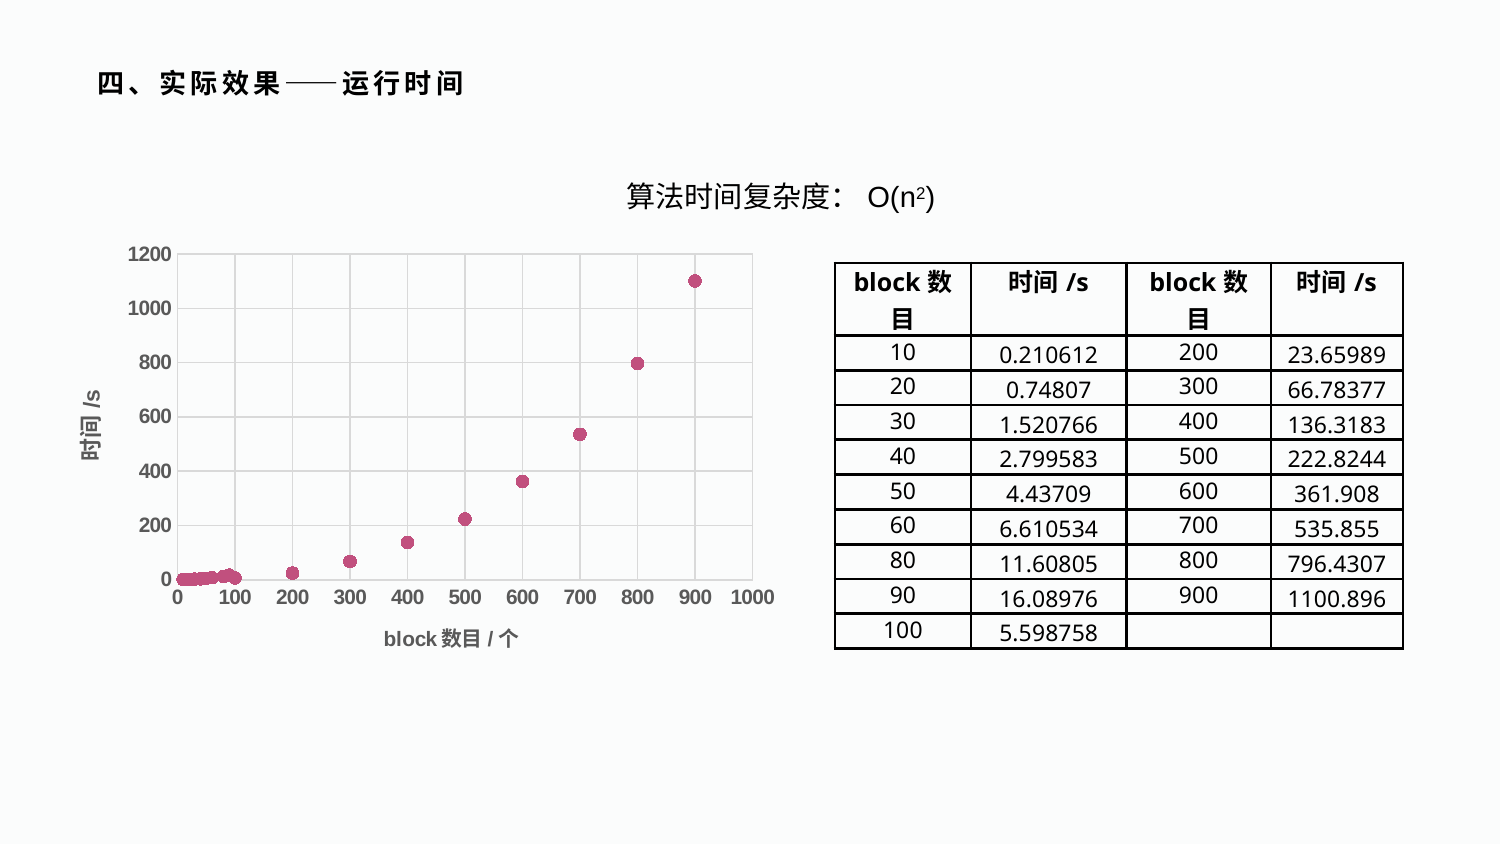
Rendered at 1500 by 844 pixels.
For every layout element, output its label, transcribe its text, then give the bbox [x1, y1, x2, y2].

table_cell 222.8244 [1272, 441, 1402, 473]
table_cell 0.74807 [972, 372, 1125, 404]
table_cell 11.60805 [972, 546, 1125, 578]
table_cell 800 [1128, 546, 1270, 578]
text_box 四、实际效果——运行时间 [82, 54, 1418, 109]
table_cell 136.3183 [1272, 406, 1402, 438]
table_cell 600 [1128, 476, 1270, 508]
table_cell [1272, 615, 1402, 647]
table_cell 700 [1128, 511, 1270, 543]
table_cell 5.598758 [972, 615, 1125, 647]
table_cell 900 [1128, 580, 1270, 612]
table_cell 300 [1128, 372, 1270, 404]
table_cell 200 [1128, 337, 1270, 369]
table_cell 80 [836, 546, 970, 578]
text_box [84, 108, 1461, 772]
table_cell 1100.896 [1272, 580, 1402, 612]
table_header block数目 [1128, 264, 1270, 334]
table_cell 500 [1128, 441, 1270, 473]
table_cell [1128, 615, 1270, 647]
table_cell 2.799583 [972, 441, 1125, 473]
table_cell 30 [836, 406, 970, 438]
table_cell 90 [836, 580, 970, 612]
table_cell 4.43709 [972, 476, 1125, 508]
table_cell 796.4307 [1272, 546, 1402, 578]
chart [39, 233, 790, 684]
table_cell 16.08976 [972, 580, 1125, 612]
table_cell 400 [1128, 406, 1270, 438]
table_header 时间/s [972, 264, 1125, 334]
table_cell 1.520766 [972, 406, 1125, 438]
table_cell 60 [836, 511, 970, 543]
table_cell 100 [836, 615, 970, 647]
table_header 时间/s [1272, 264, 1402, 334]
table_cell 40 [836, 441, 970, 473]
table_cell 361.908 [1272, 476, 1402, 508]
table_cell 6.610534 [972, 511, 1125, 543]
table_cell 0.210612 [972, 337, 1125, 369]
table_cell 20 [836, 372, 970, 404]
table_cell 23.65989 [1272, 337, 1402, 369]
table_header block数目 [836, 264, 970, 334]
table_cell 50 [836, 476, 970, 508]
table_cell 10 [836, 337, 970, 369]
text_box 算法时间复杂度：O(n2) [611, 171, 1053, 221]
table_cell 66.78377 [1272, 372, 1402, 404]
table_cell 535.855 [1272, 511, 1402, 543]
